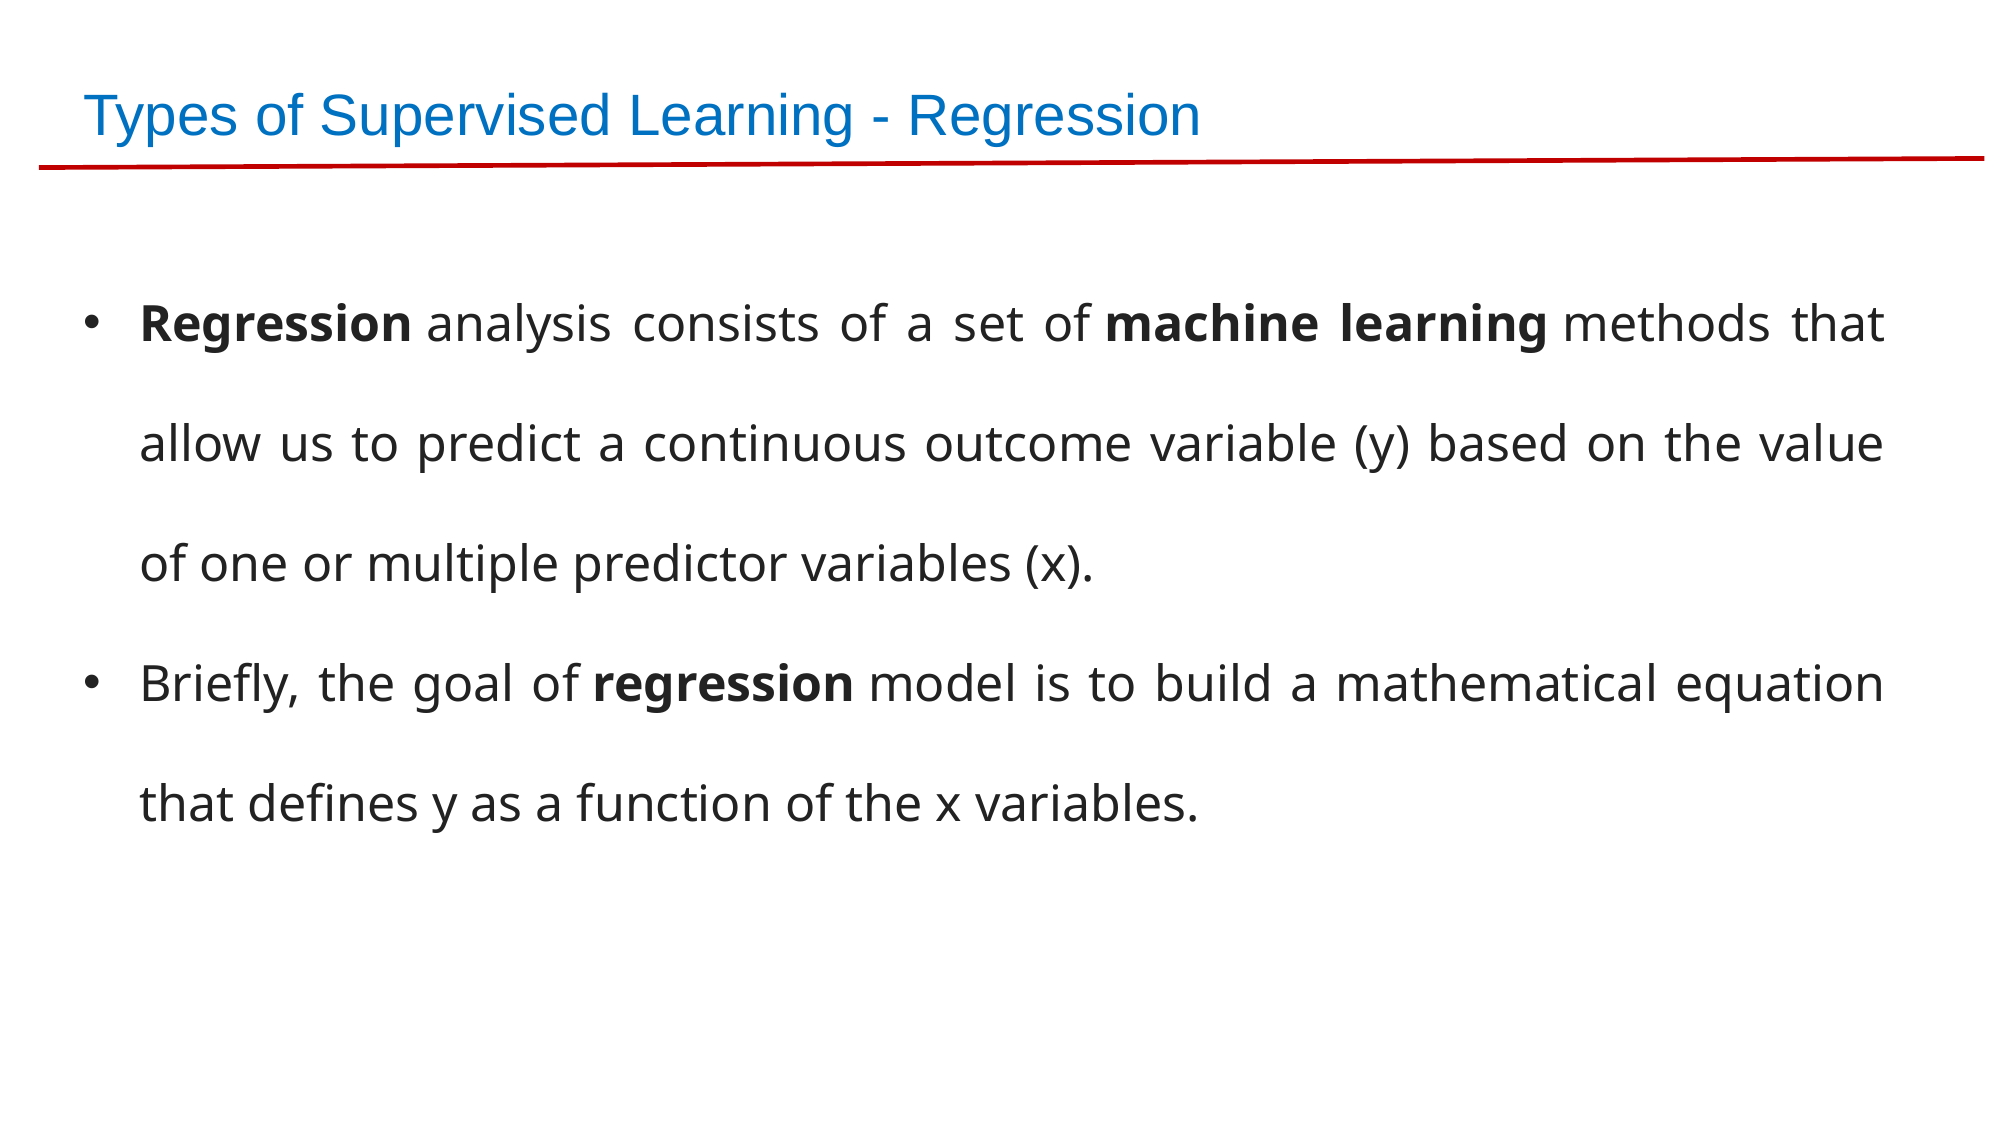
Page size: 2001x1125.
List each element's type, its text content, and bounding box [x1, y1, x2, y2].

text_box Regression analysis consists of a set of machine learning methods that allow us to predict a continuous outcome variable (y) based on the value of one or multiple predictor variables (x). Briefly, the goal of regression model is to build a mathematical equation that defines y as a function of the x variables. [68, 223, 1901, 839]
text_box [38, 158, 1985, 168]
text_box Types of Supervised Learning - Regression [68, 69, 1644, 155]
